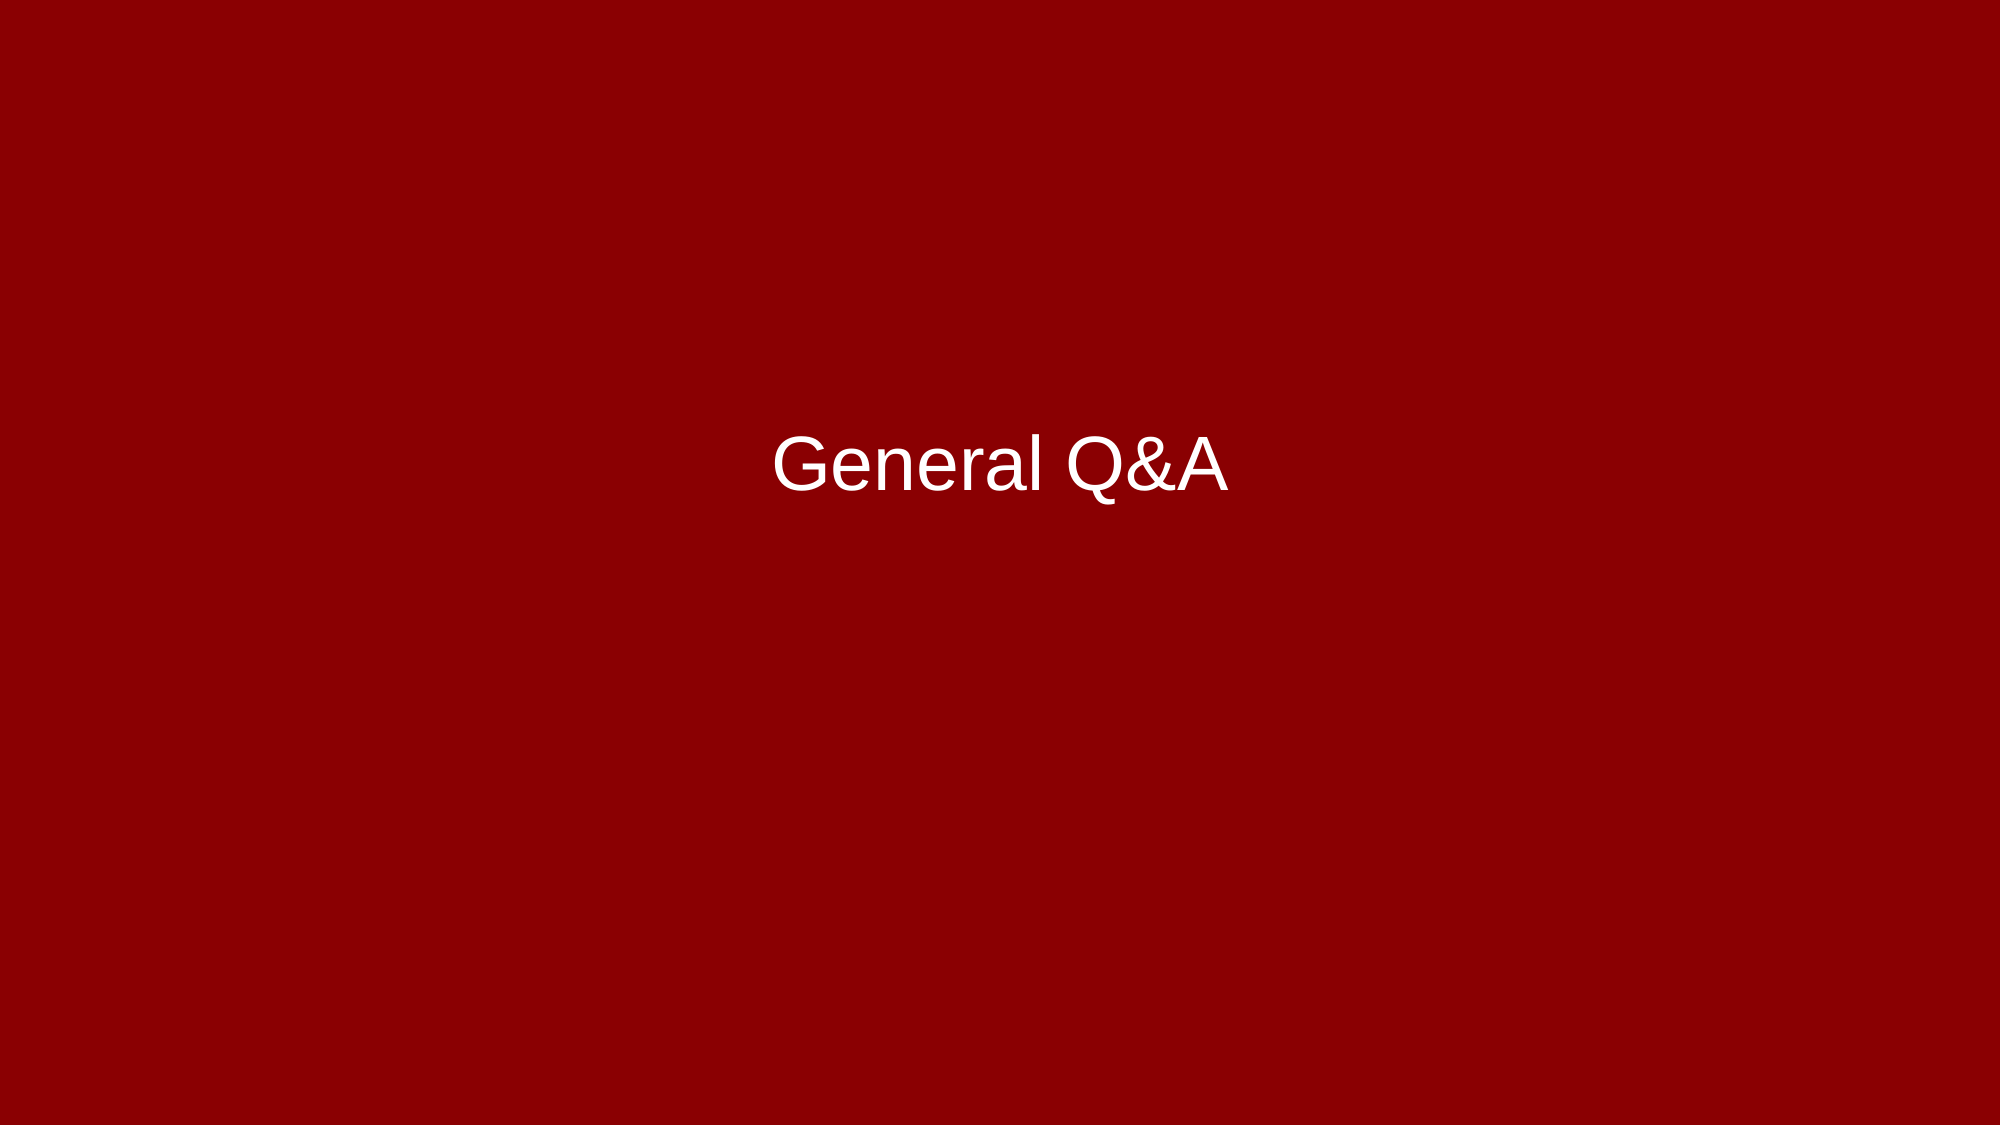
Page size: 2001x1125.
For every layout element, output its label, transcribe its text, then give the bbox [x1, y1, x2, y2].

text_box [0, 0, 2000, 1125]
title General Q&A [68, 393, 1932, 519]
